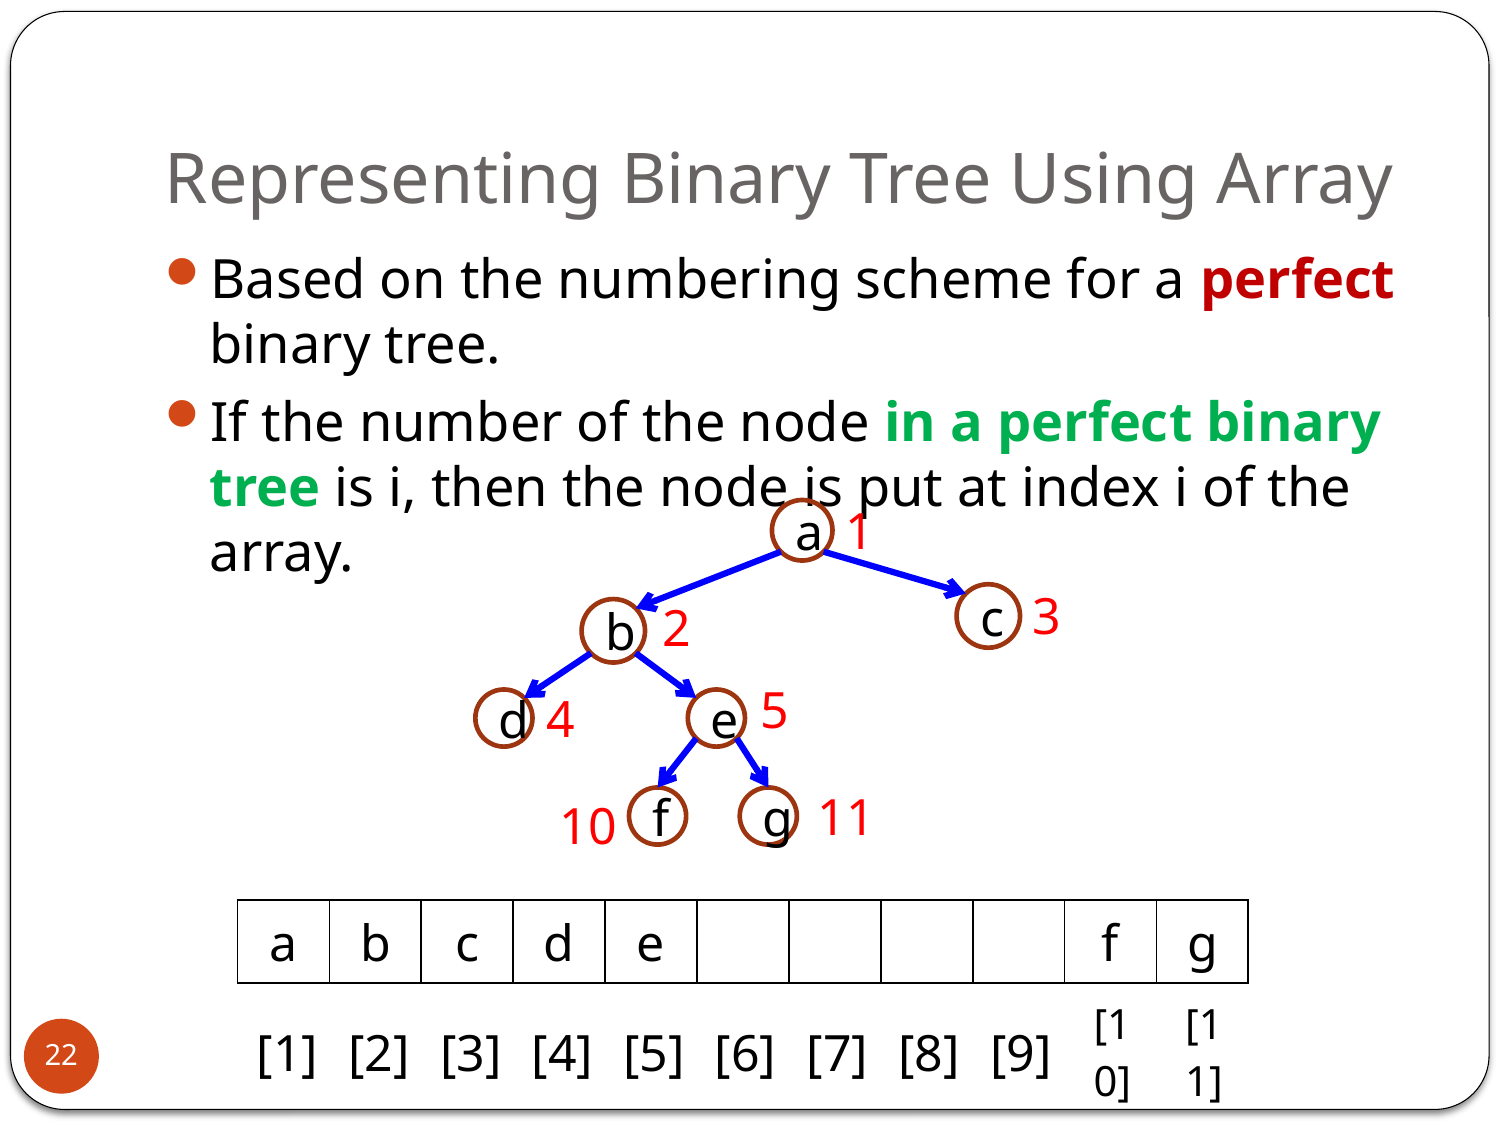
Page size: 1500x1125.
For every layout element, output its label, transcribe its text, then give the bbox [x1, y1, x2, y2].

table_header [11] [1158, 988, 1250, 1117]
table_header [7] [792, 988, 883, 1117]
table_header [8] [883, 988, 975, 1117]
list Based on the numbering scheme for a perfect binary tree. If the number of the node in a perfect binary tree is i, then the node is put at index i of the array. [150, 237, 1425, 988]
table_header [2] [333, 988, 425, 1117]
table_header [3] [425, 988, 517, 1117]
table_header [4] [517, 988, 608, 1117]
table_header [6] [700, 988, 792, 1117]
title Representing Binary Tree Using Array [150, 45, 1425, 233]
table_header [10] [1067, 988, 1158, 1117]
slide_number 22 [23, 1018, 99, 1094]
table_header [1] [242, 988, 333, 1117]
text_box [475, 492, 1074, 863]
table_header [9] [975, 988, 1067, 1117]
table_header [5] [608, 988, 700, 1117]
